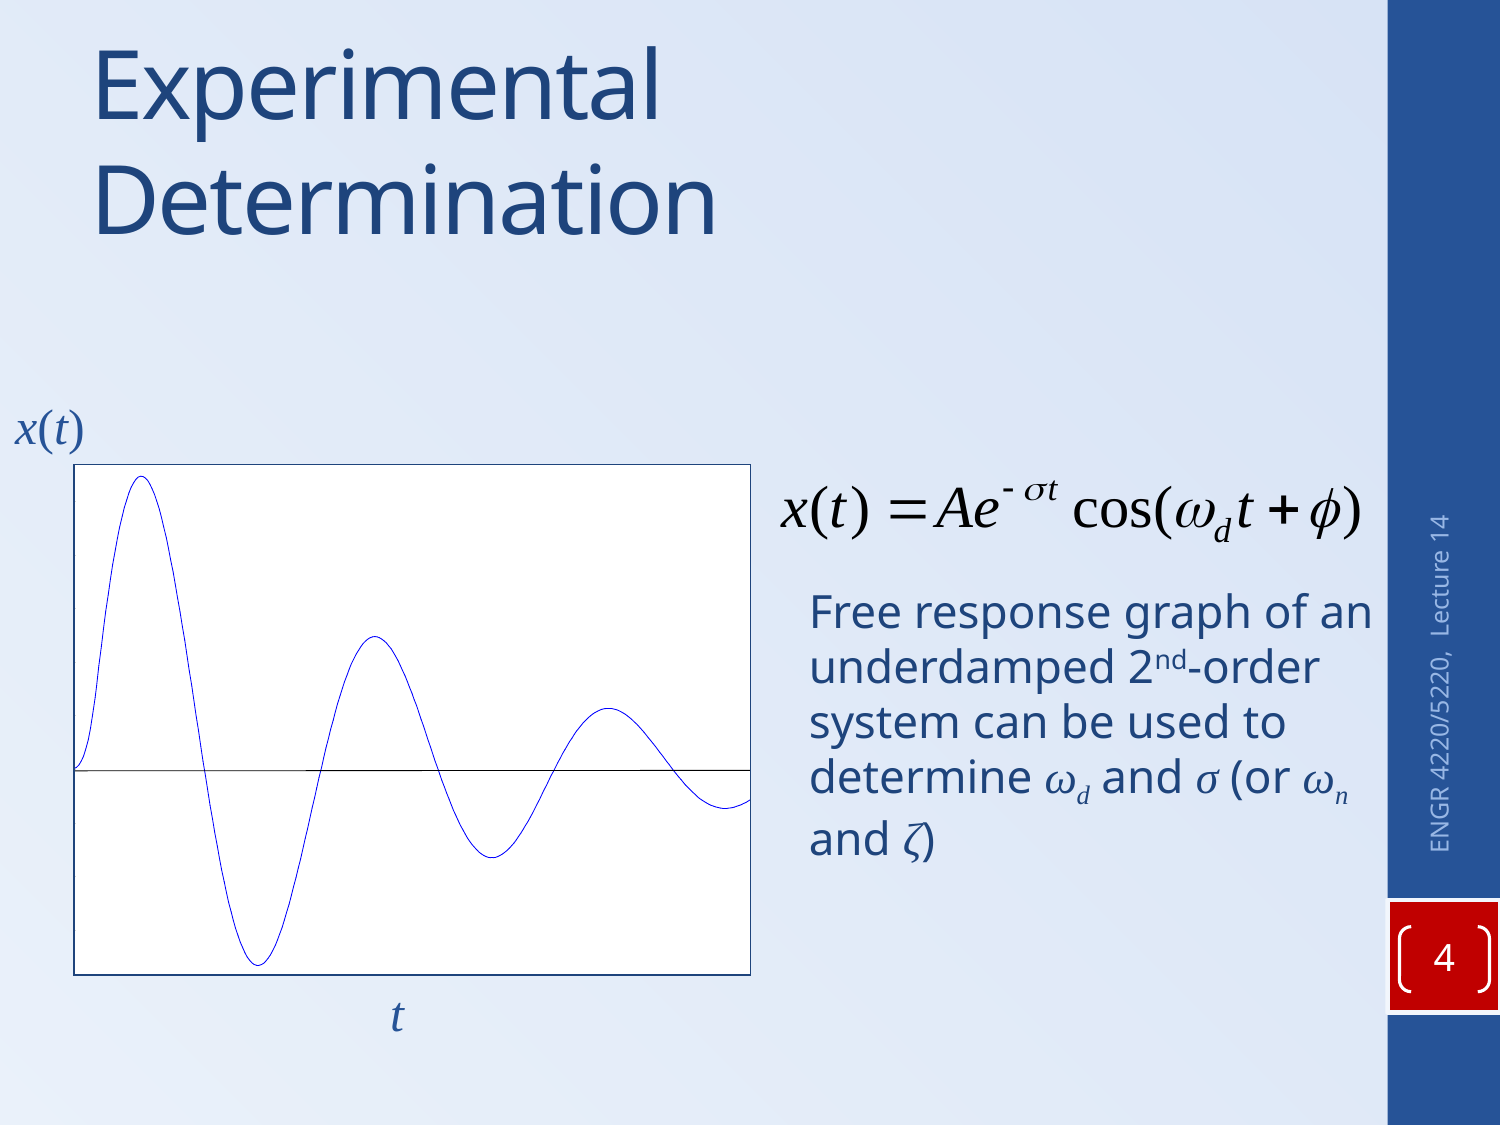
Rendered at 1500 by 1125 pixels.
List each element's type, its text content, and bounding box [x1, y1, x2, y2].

list Free response graph of an underdamped 2nd-order system can be used to determine ωd and σ (or ωn and ζ) [737, 382, 1425, 1000]
footer ENGR 4220/5220, Lecture 14 [1408, 500, 1469, 889]
picture [74, 464, 751, 975]
title Experimental Determination [75, 45, 1325, 233]
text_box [768, 461, 1376, 558]
text_box t [375, 982, 419, 1049]
slide_number 4 [1397, 925, 1492, 994]
text_box x(t) [0, 386, 113, 462]
